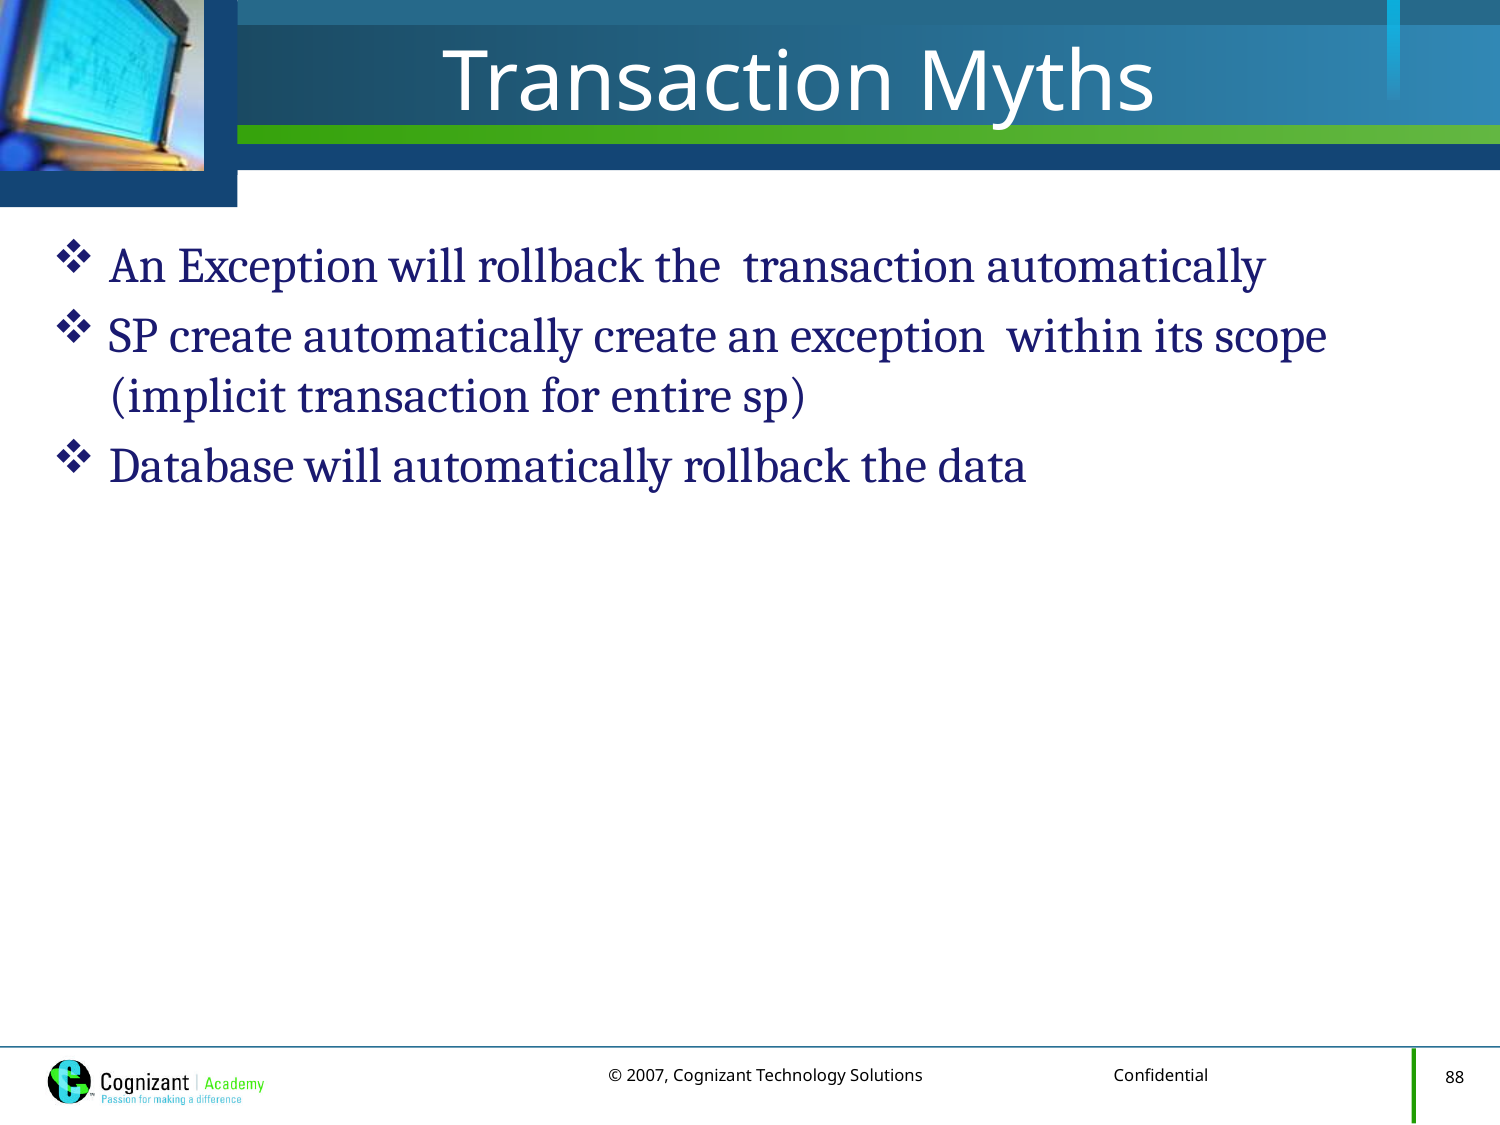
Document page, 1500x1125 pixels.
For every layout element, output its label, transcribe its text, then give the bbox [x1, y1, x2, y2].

picture [35, 1050, 275, 1119]
slide_number 88 [1418, 1058, 1492, 1112]
title Transaction Myths [237, 33, 1363, 122]
picture [0, 0, 204, 171]
list An Exception will rollback the transaction automatically SP create automatically create an exception within its scope (implicit transaction for entire sp) Database will automatically rollback the data [37, 224, 1463, 1037]
